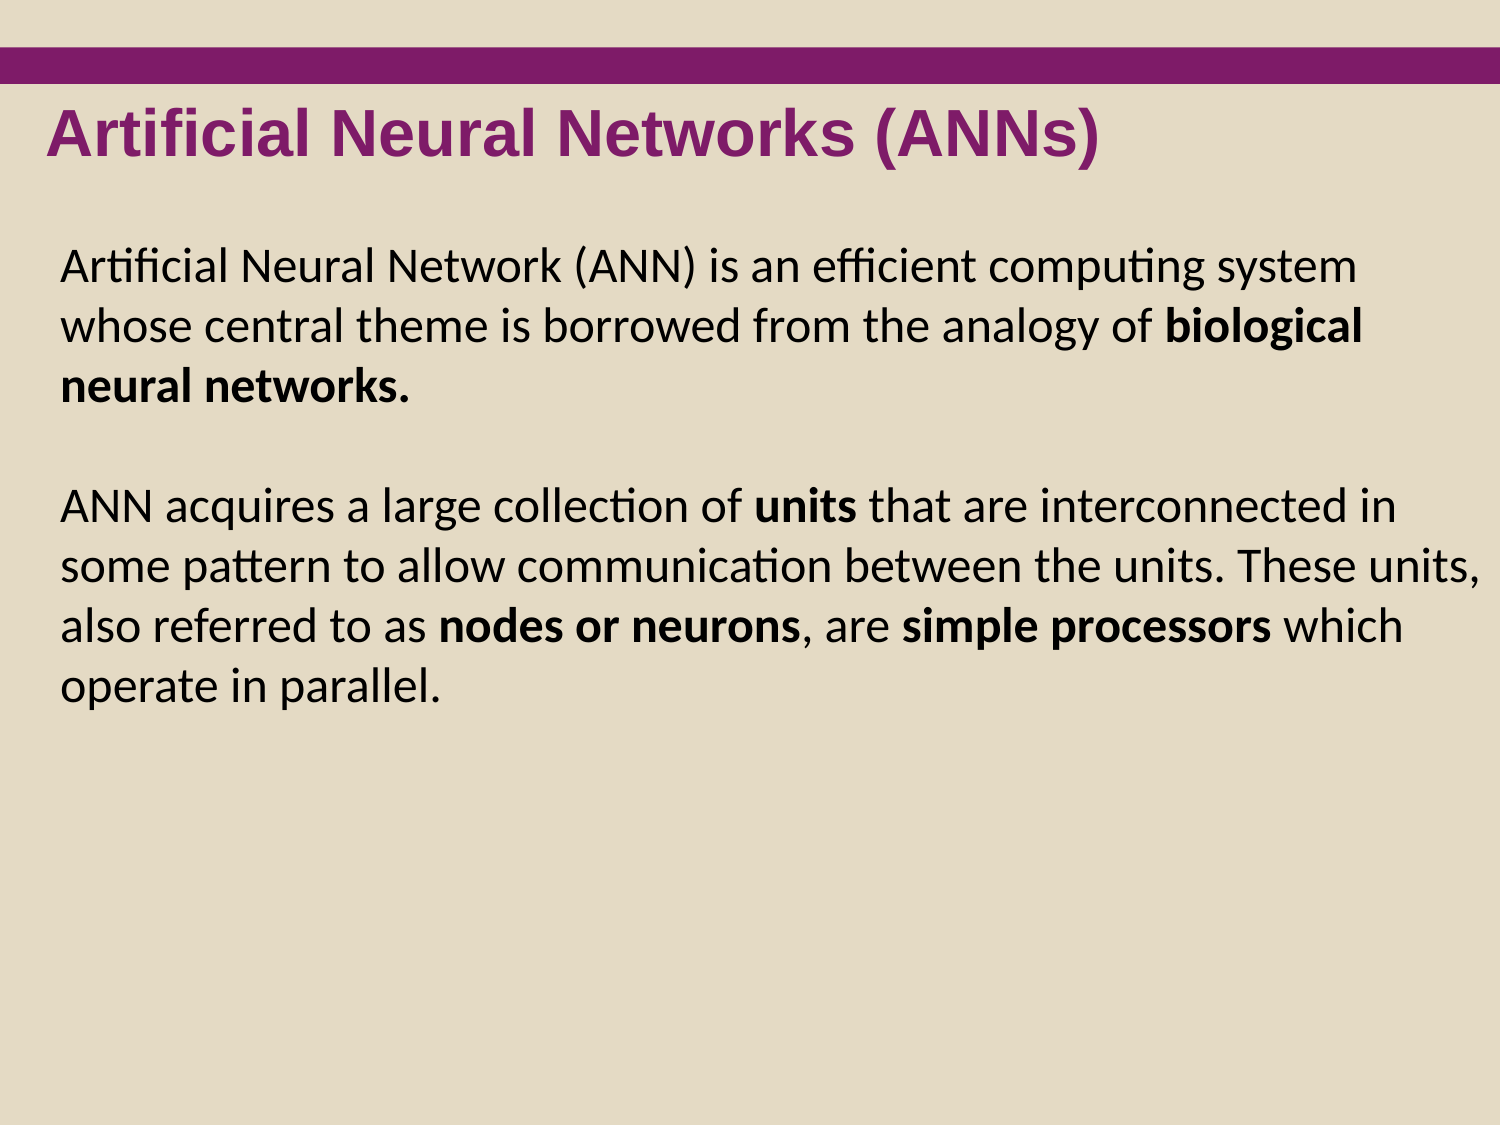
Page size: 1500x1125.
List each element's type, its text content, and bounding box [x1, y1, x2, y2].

text_box [0, 47, 1500, 84]
text_box Artificial Neural Networks (ANNs) [45, 90, 1250, 212]
text_box Artificial Neural Network (ANN) is an efficient computing system whose central theme is borrowed from the analogy of biological neural networks. ANN acquires a large collection of units that are interconnected in some pattern to allow communication between the units. These units, also referred to as nodes or neurons, are simple processors which operate in parallel. [45, 224, 1500, 780]
